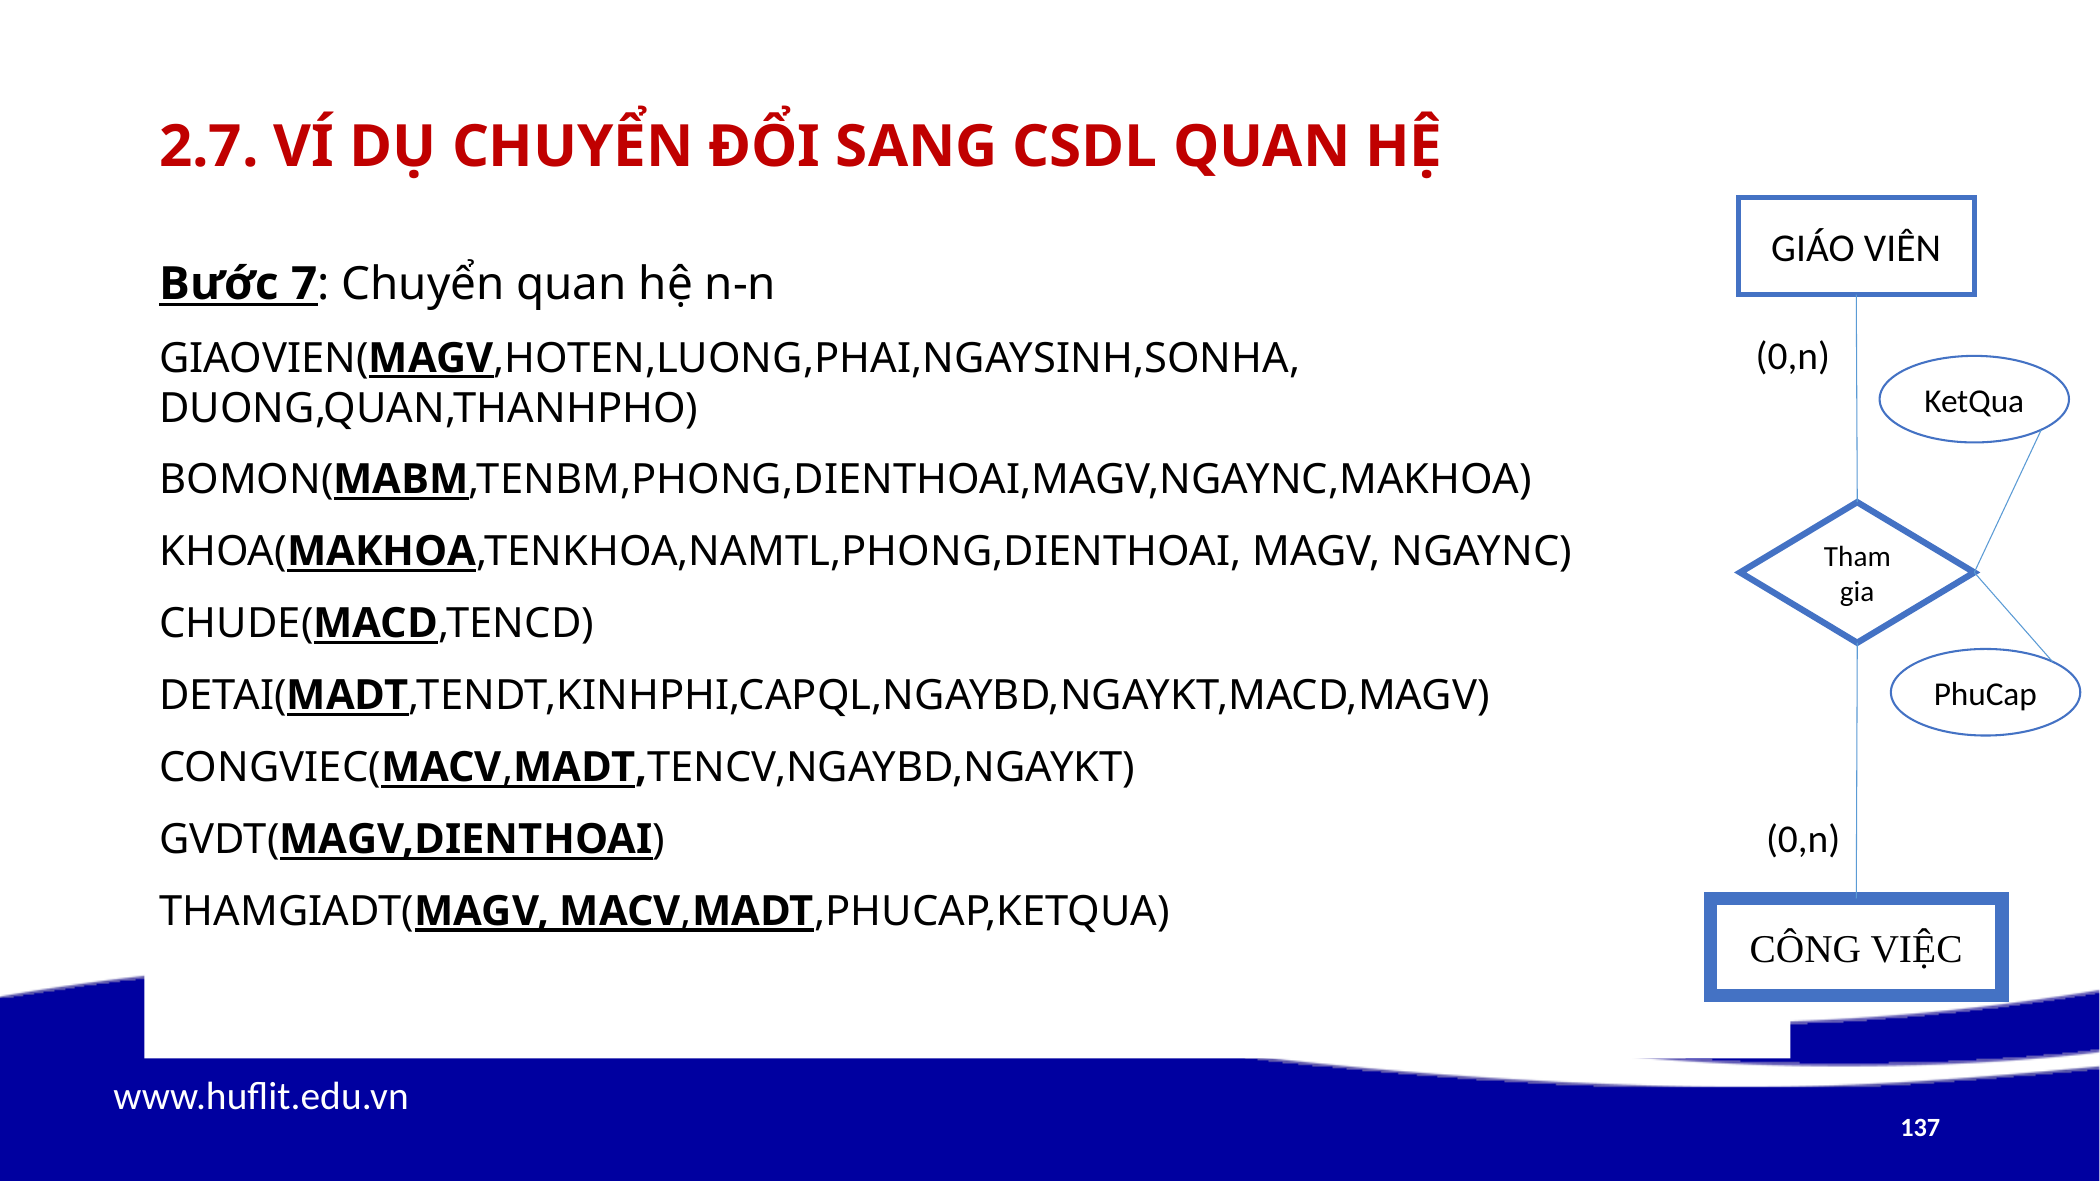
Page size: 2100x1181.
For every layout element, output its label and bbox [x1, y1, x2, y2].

title [144, 62, 1956, 234]
list [144, 246, 1791, 1059]
slide_number [1482, 1094, 1956, 1158]
picture [0, 959, 2100, 1181]
text_box [1710, 197, 2082, 996]
text_box [1740, 323, 1846, 386]
